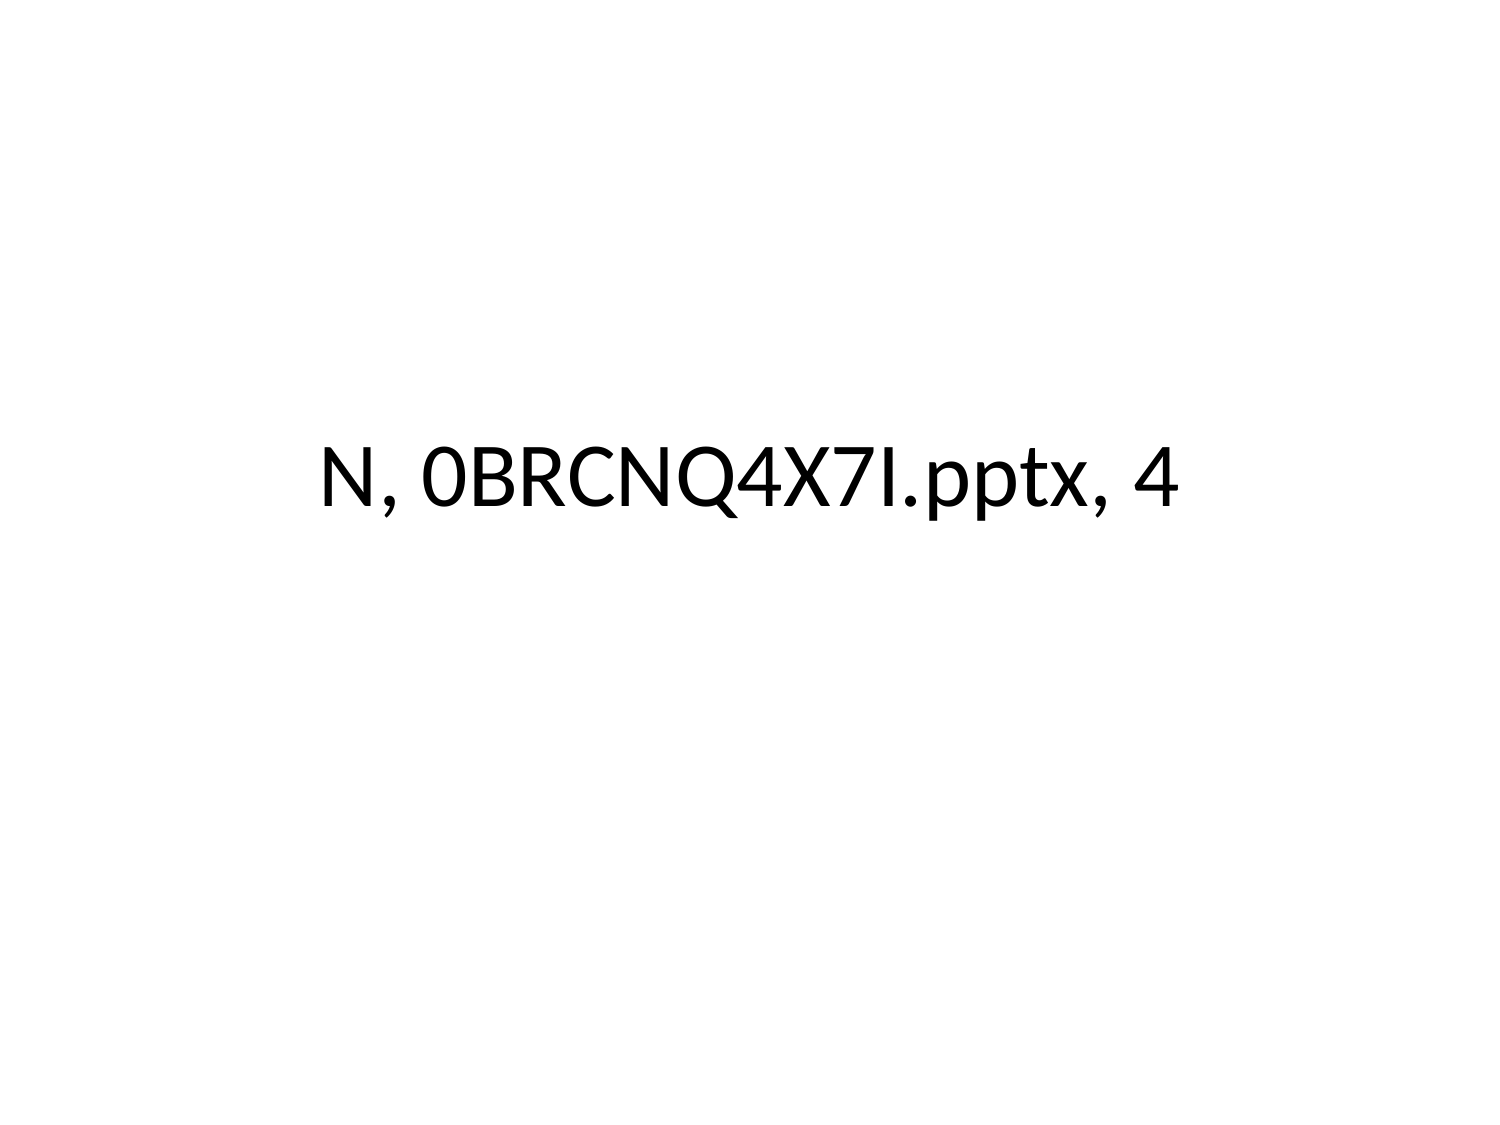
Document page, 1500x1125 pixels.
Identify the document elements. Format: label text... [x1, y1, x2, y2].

title N, 0BRCNQ4X7I.pptx, 4 [112, 349, 1388, 591]
